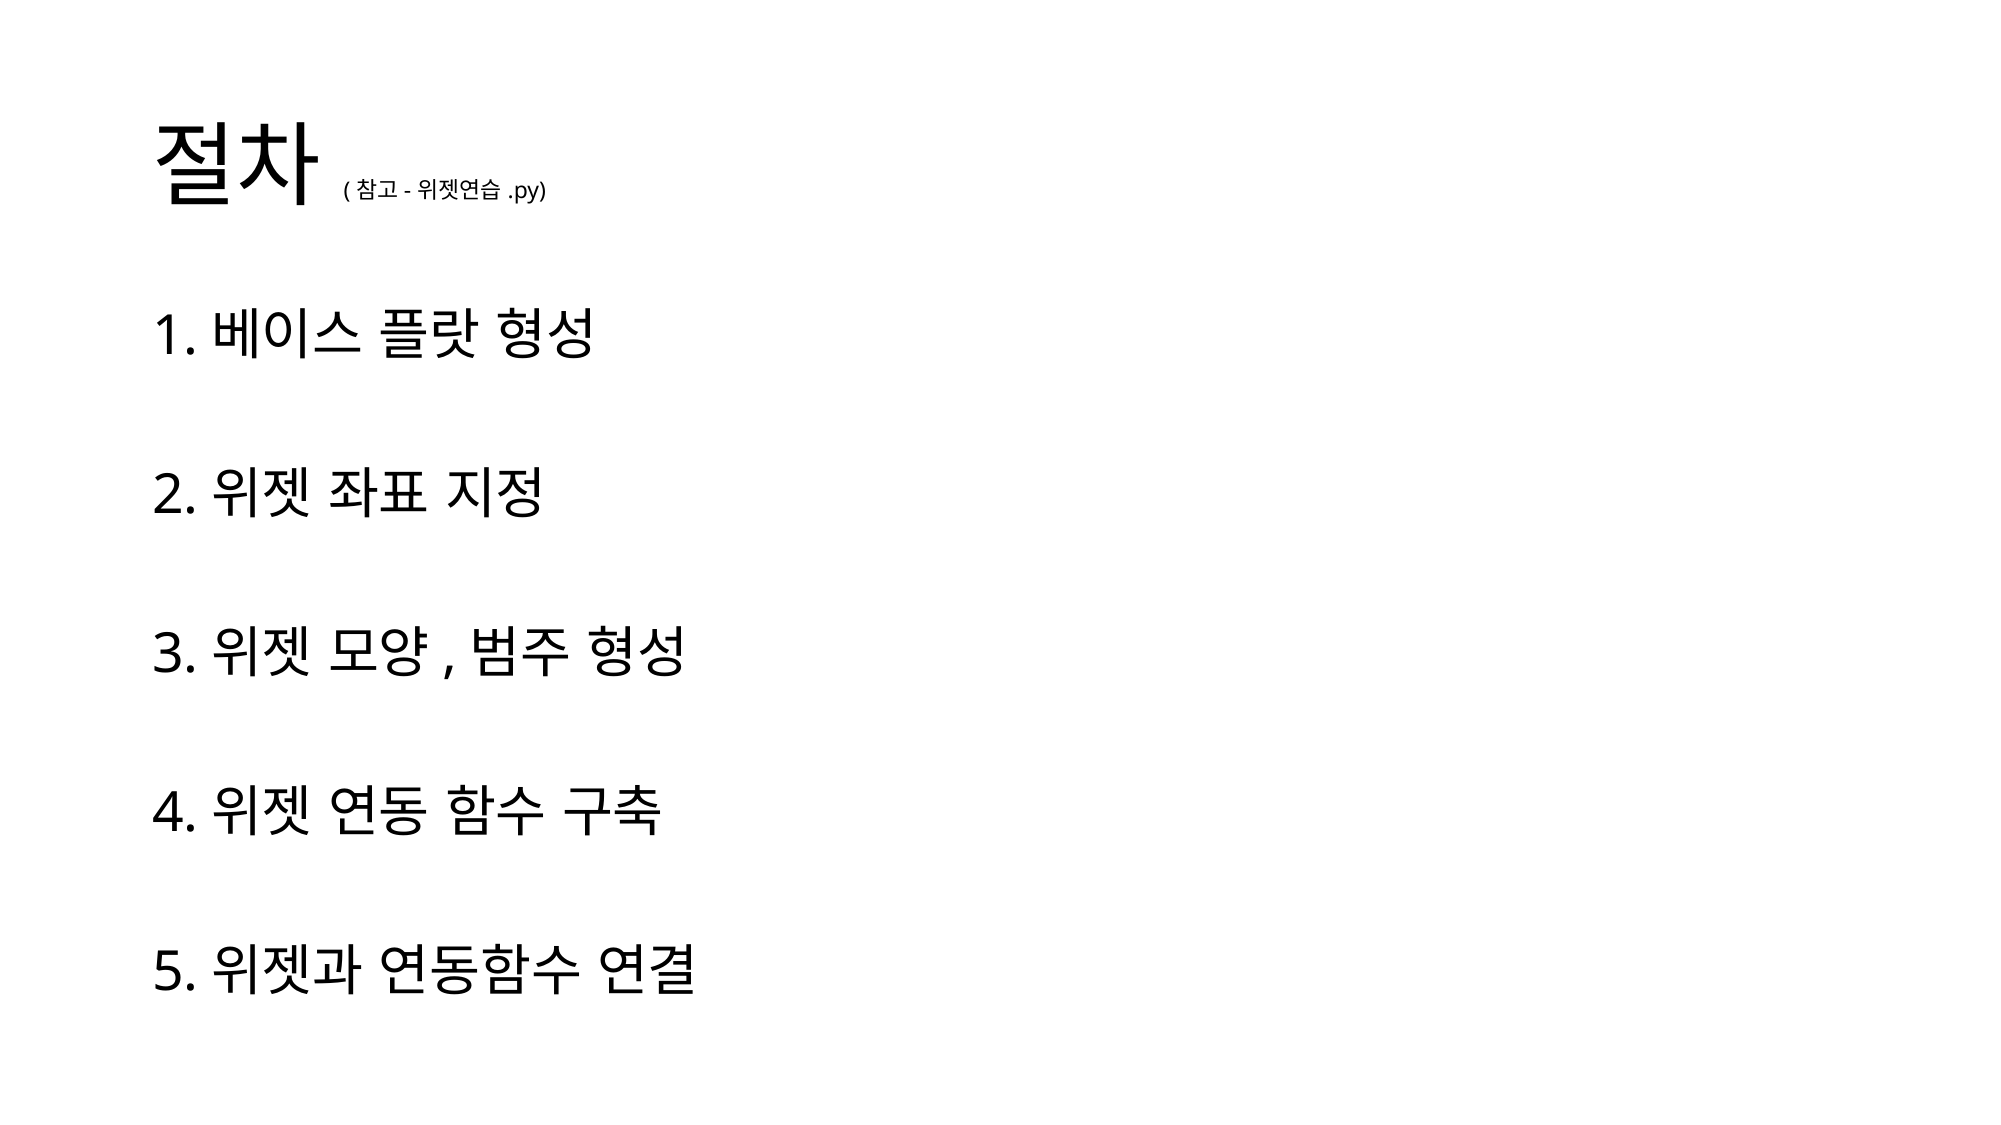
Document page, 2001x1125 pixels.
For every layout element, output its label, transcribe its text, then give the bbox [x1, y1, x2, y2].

title 절차(참고-위젯연습.py) [137, 59, 1863, 278]
list 1.베이스 플랏 형성 2.위젯 좌표 지정 3.위젯 모양,범주 형성 4.위젯 연동 함수 구축 5.위젯과 연동함수 연결 [137, 299, 1863, 1014]
